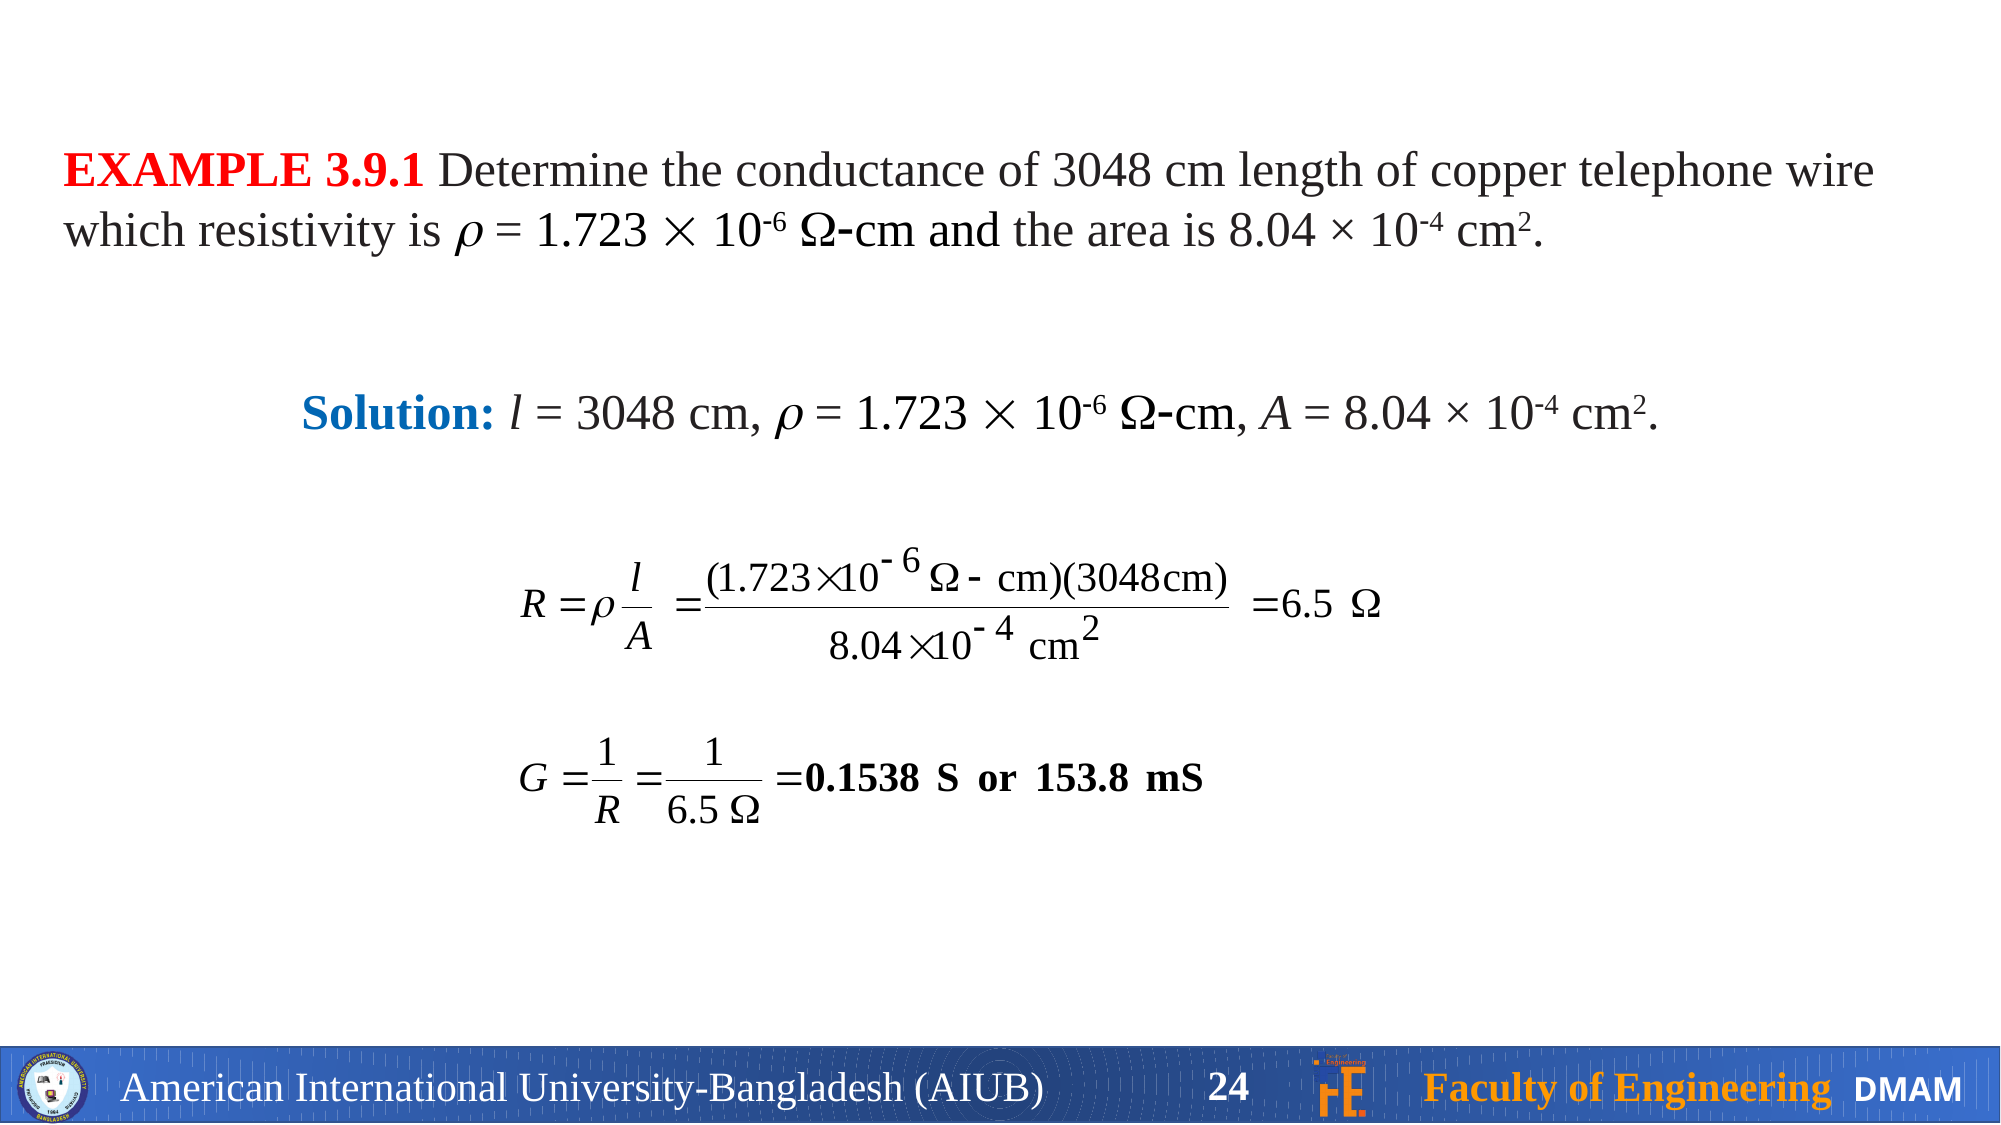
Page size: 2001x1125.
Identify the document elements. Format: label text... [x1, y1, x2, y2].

picture [1302, 1046, 1378, 1122]
text_box 24 [1146, 1053, 1311, 1114]
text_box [515, 728, 1208, 840]
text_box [515, 538, 1387, 674]
text_box Solution: l = 3048 cm,  = 1.723  106 cm, A = 8.04 × 104 cm2. [286, 371, 1753, 447]
text_box EXAMPLE 3.9.1 Determine the conductance of 3048 cm length of copper telephone wire which resistivity is  = 1.723  106 cm and the area is 8.04 × 104 cm2. [48, 128, 1896, 264]
picture [15, 1049, 90, 1125]
